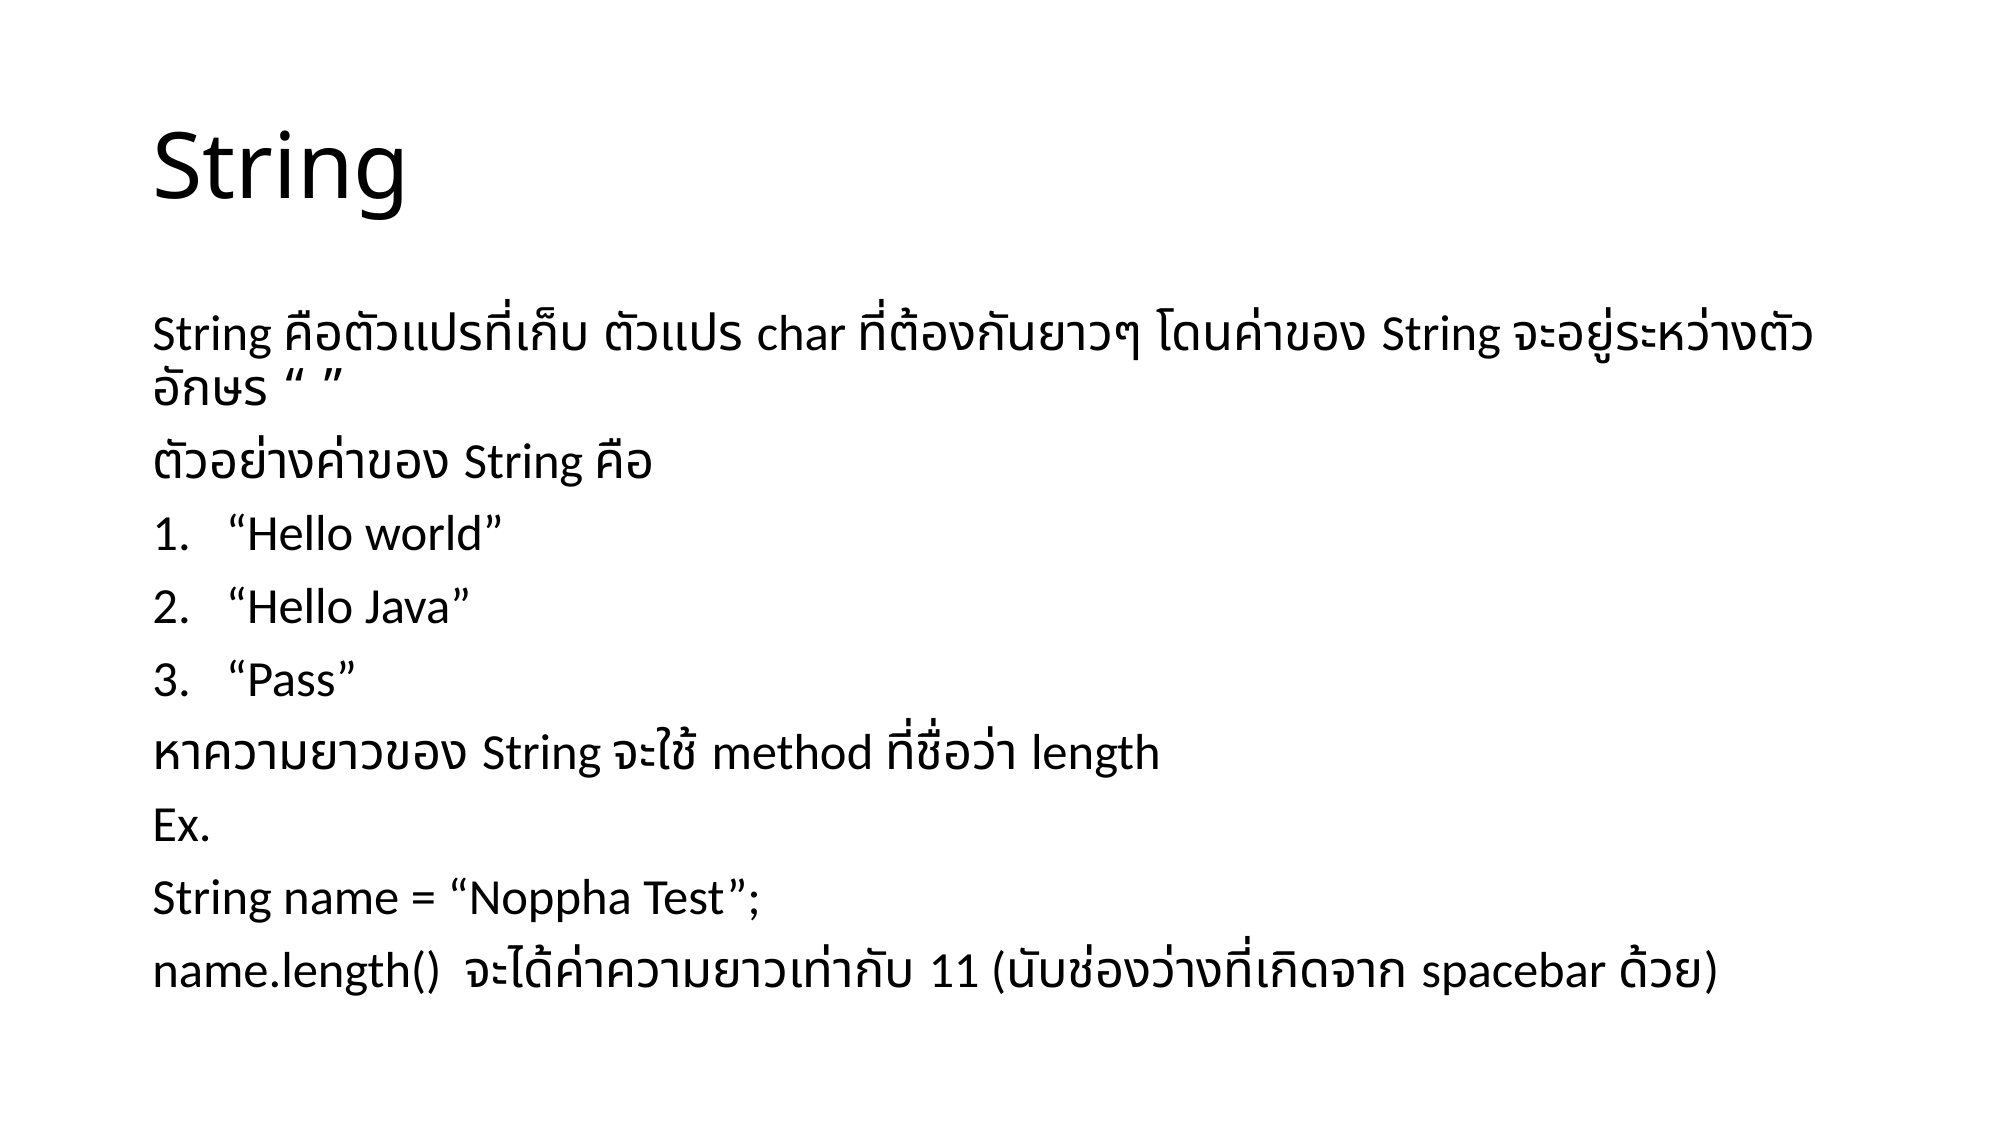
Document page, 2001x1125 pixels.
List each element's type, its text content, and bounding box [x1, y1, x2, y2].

list String คือตัวแปรที่เก็บ ตัวแปร char ที่ต้องกันยาวๆ โดนค่าของ String จะอยู่ระหว่างตัวอักษร “ ” ตัวอย่างค่าของ String คือ “Hello world” “Hello Java” “Pass” หาความยาวของ String จะใช้ method ที่ชื่อว่า length Ex. String name = “Noppha Test”; name.length() จะได้ค่าความยาวเท่ากับ 11 (นับช่องว่างที่เกิดจาก spacebar ด้วย) [137, 299, 1863, 1014]
title String [137, 59, 1863, 278]
